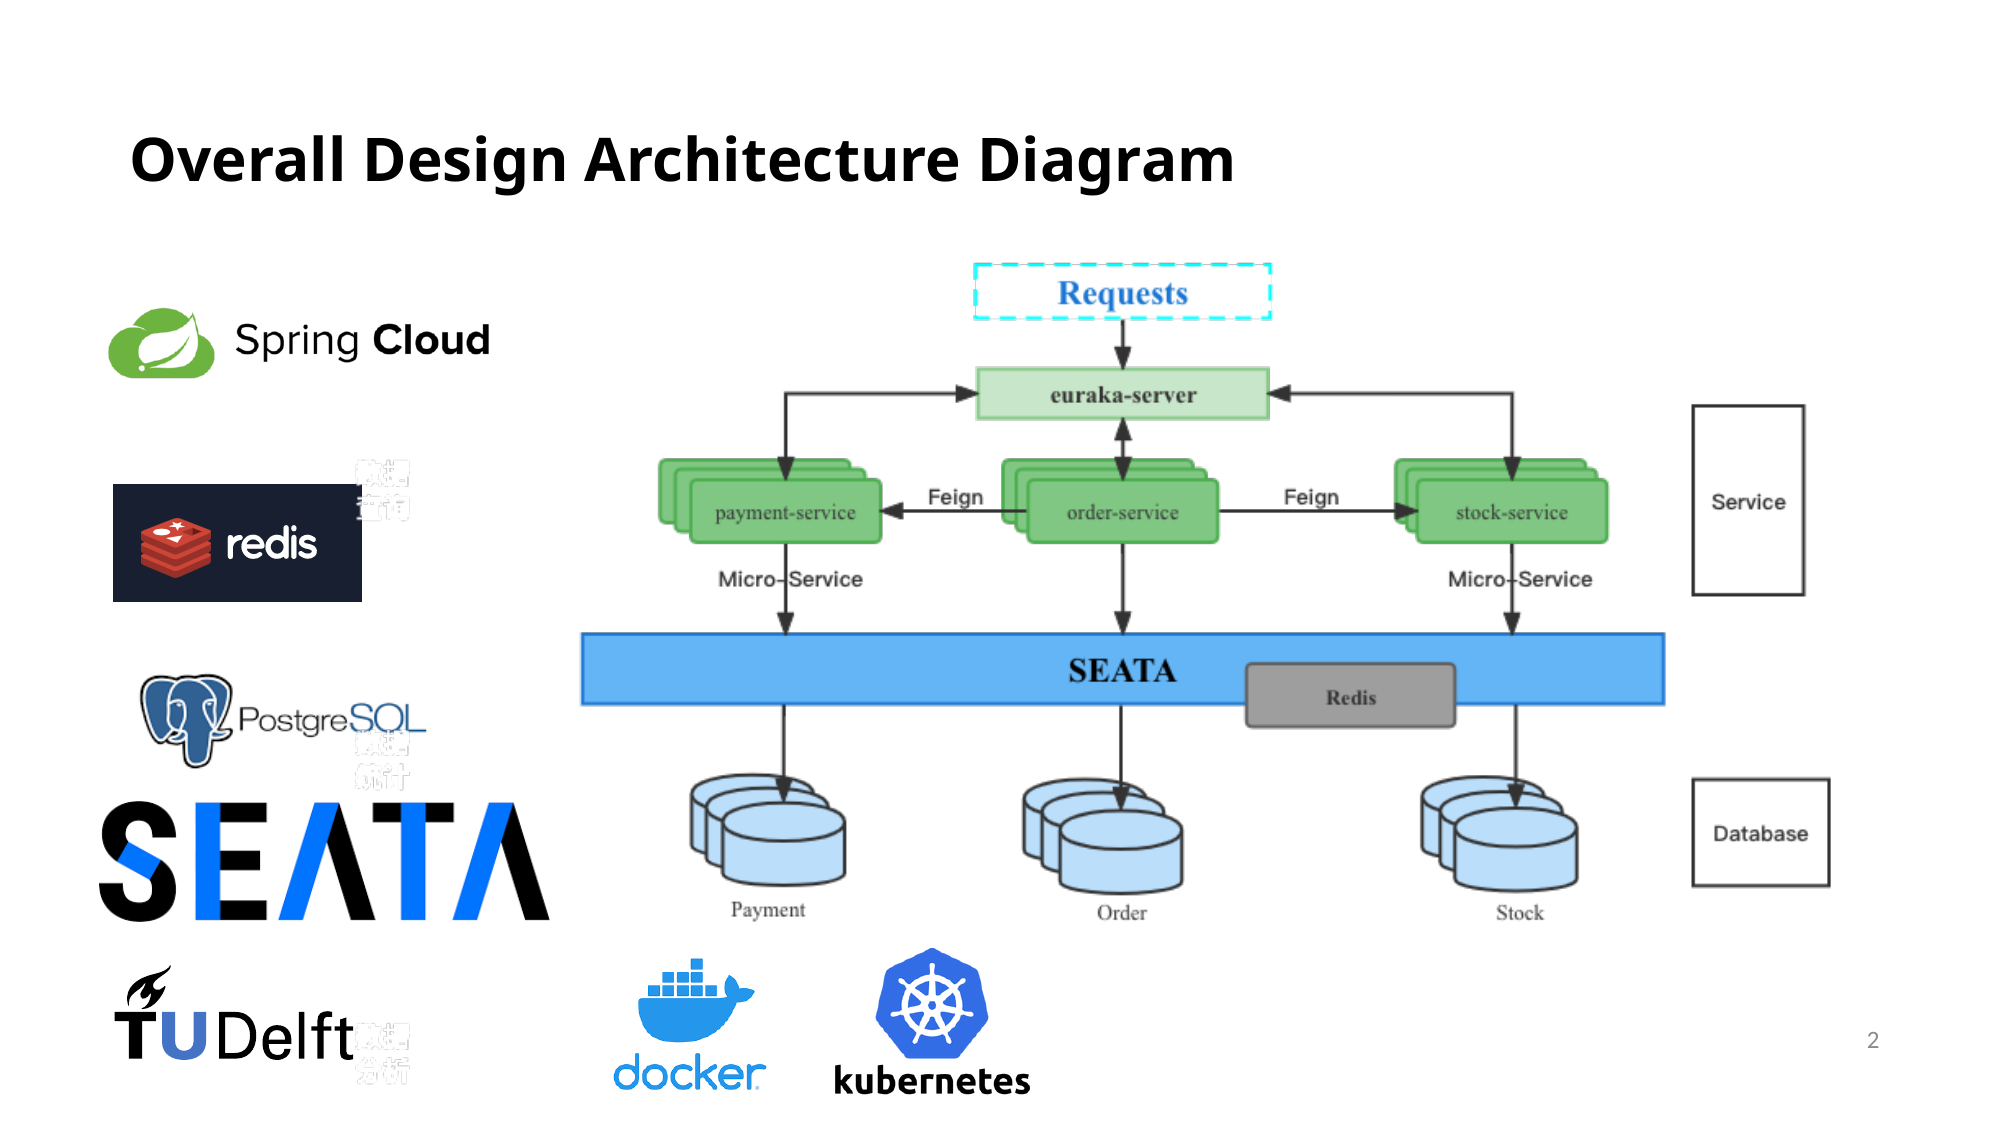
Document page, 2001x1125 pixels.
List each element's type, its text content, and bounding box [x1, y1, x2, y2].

picture [67, 224, 2000, 1125]
title Overall Design Architecture Diagram [114, 121, 1883, 203]
